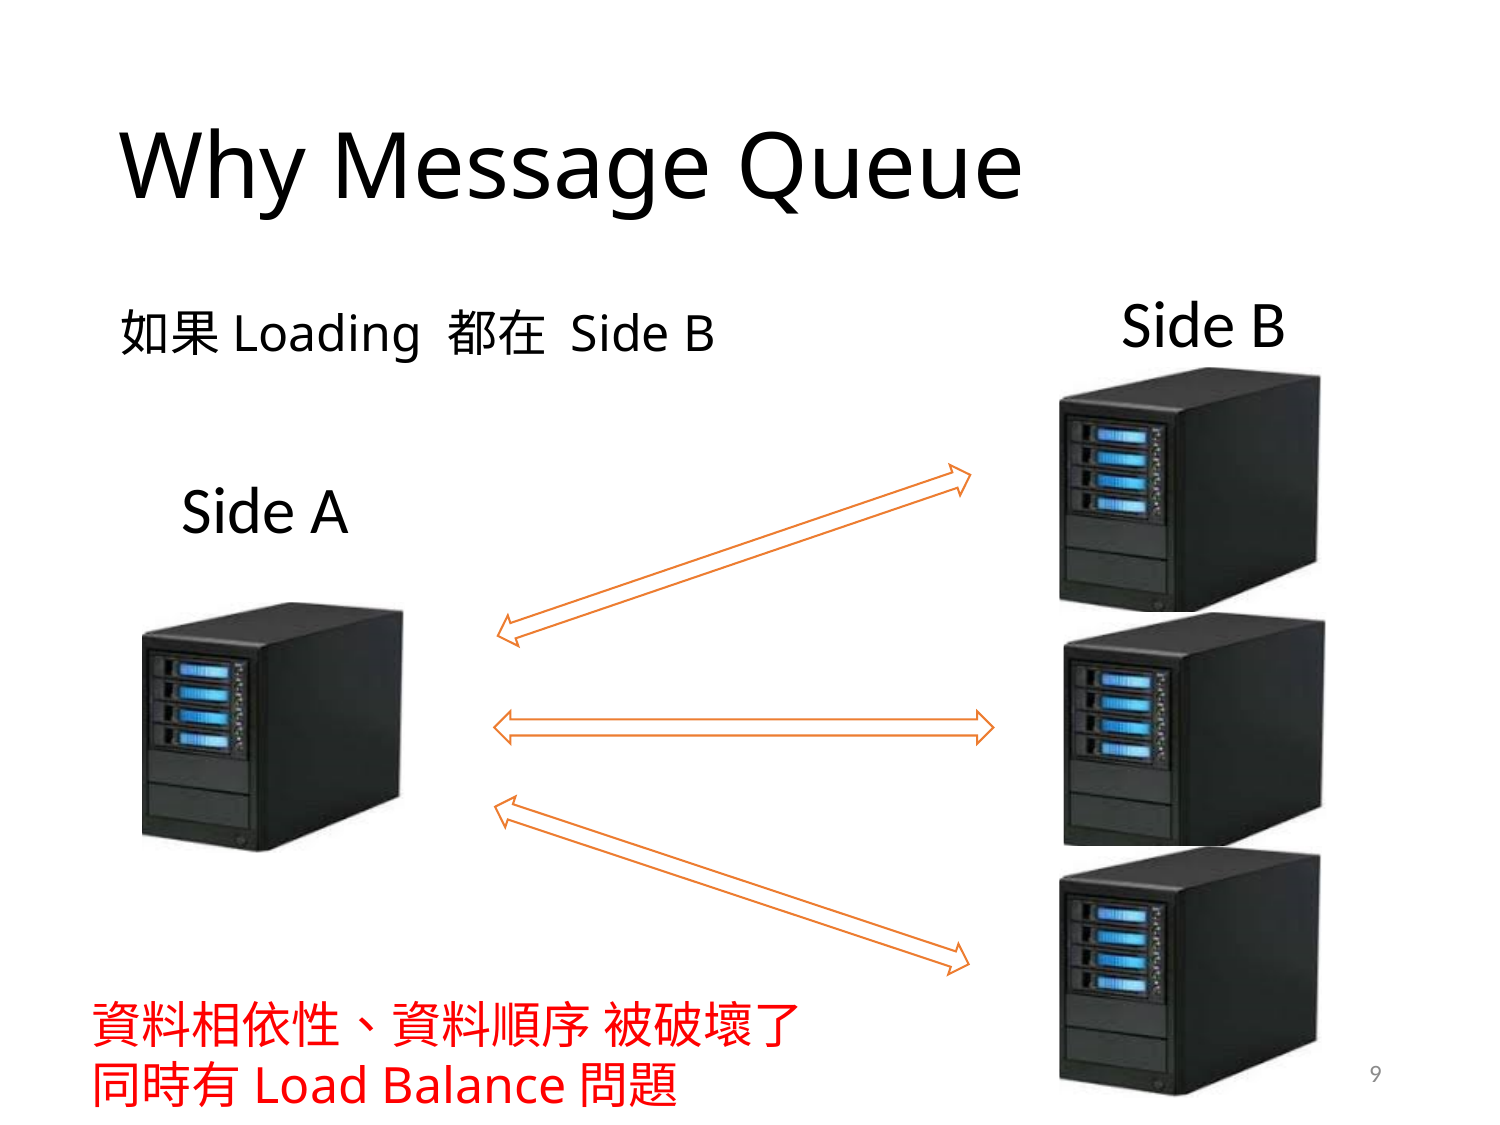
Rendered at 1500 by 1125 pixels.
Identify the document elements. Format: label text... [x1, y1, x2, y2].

slide_number 9 [1059, 1042, 1397, 1103]
picture [1059, 367, 1327, 1098]
text_box [492, 708, 995, 747]
text_box [493, 794, 971, 977]
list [141, 601, 405, 853]
text_box 如果Loading 都在 Side B [105, 294, 857, 369]
text_box Side B [1106, 273, 1327, 369]
title Why Message Queue [103, 59, 1397, 278]
text_box 資料相依性、資料順序 被破壞了 同時有Load Balance問題 [76, 985, 818, 1121]
text_box Side A [166, 459, 386, 555]
text_box [496, 462, 972, 649]
